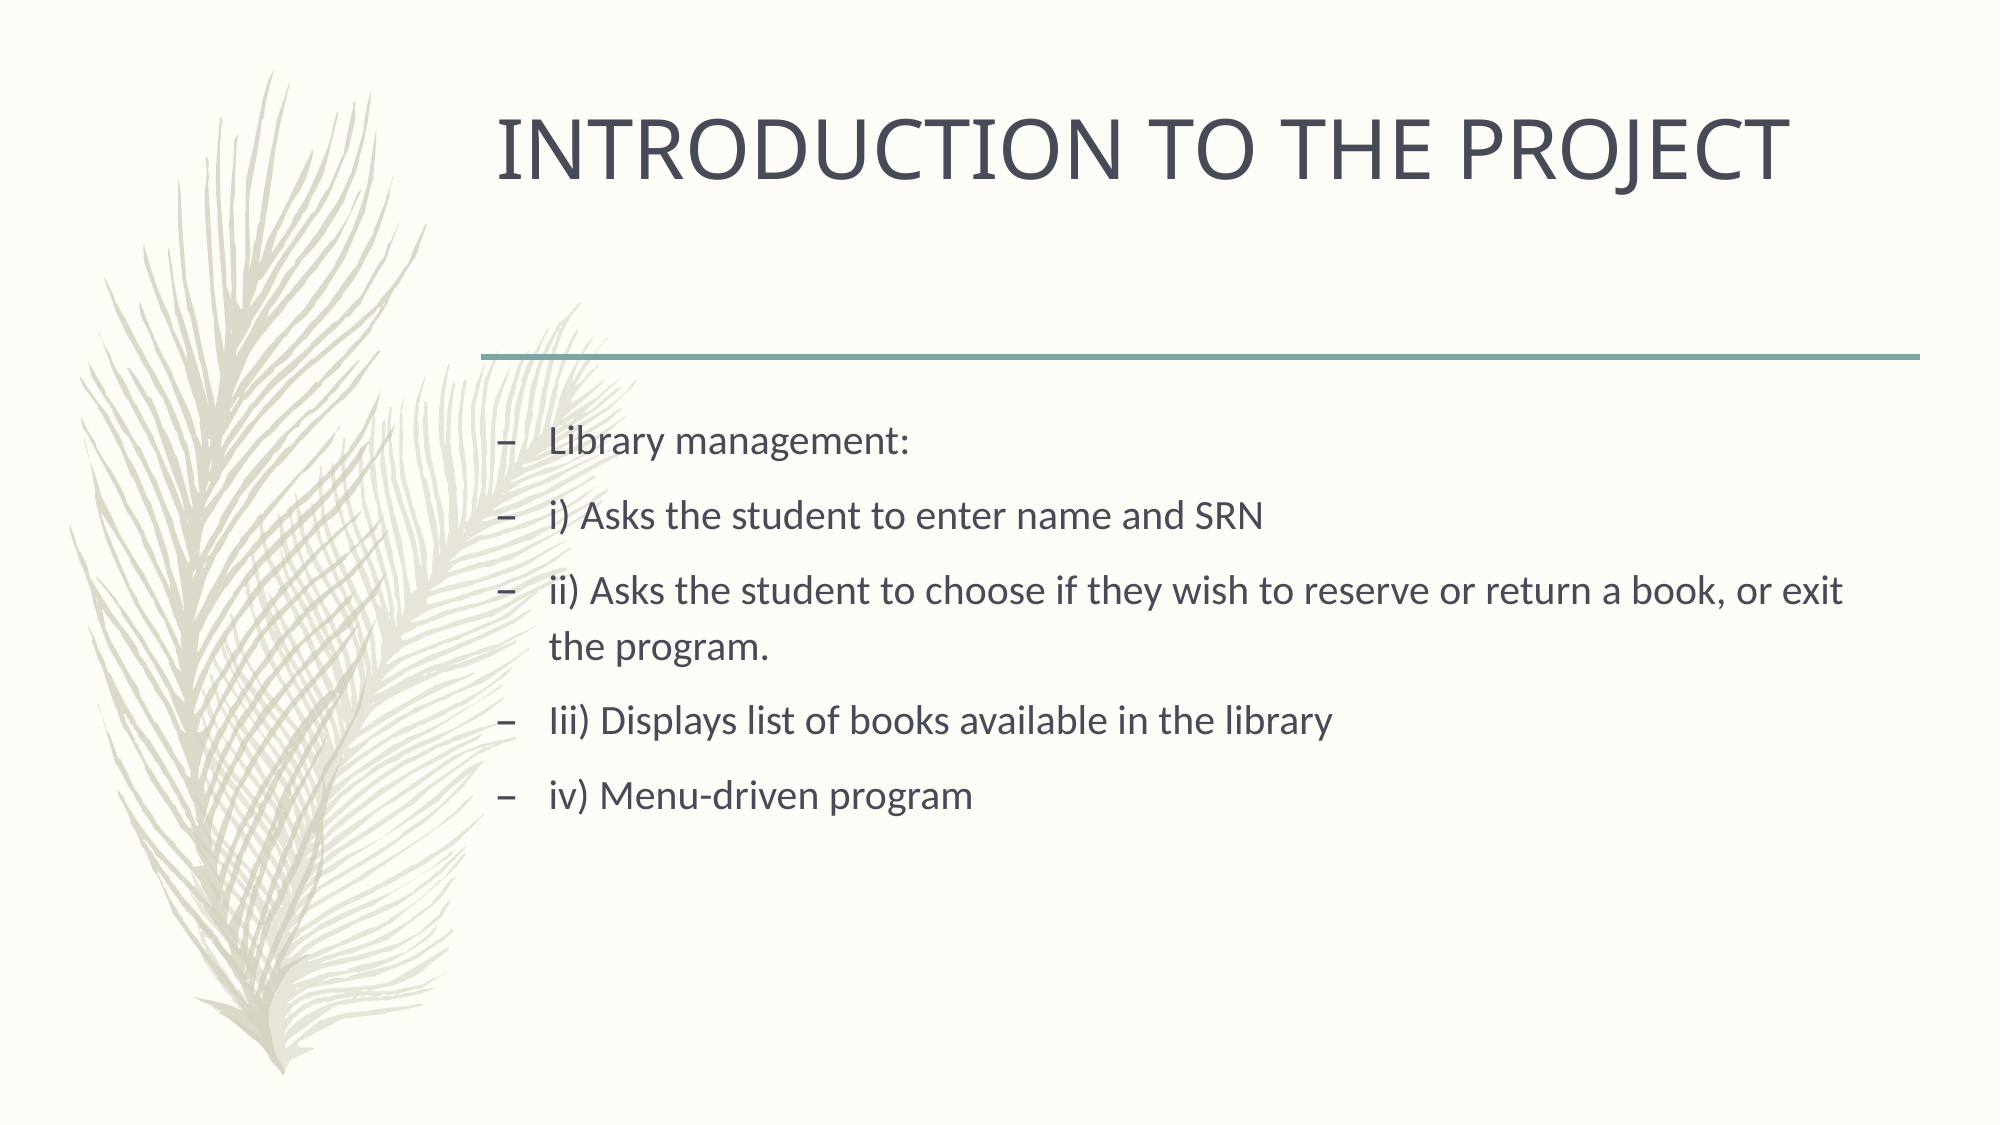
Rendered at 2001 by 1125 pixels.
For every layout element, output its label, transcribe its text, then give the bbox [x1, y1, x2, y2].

list Library management: i) Asks the student to enter name and SRN ii) Asks the student to choose if they wish to reserve or return a book, or exit the program. Iii) Displays list of books available in the library iv) Menu-driven program [481, 399, 1920, 999]
title INTRODUCTION TO THE PROJECT [481, 93, 1920, 350]
